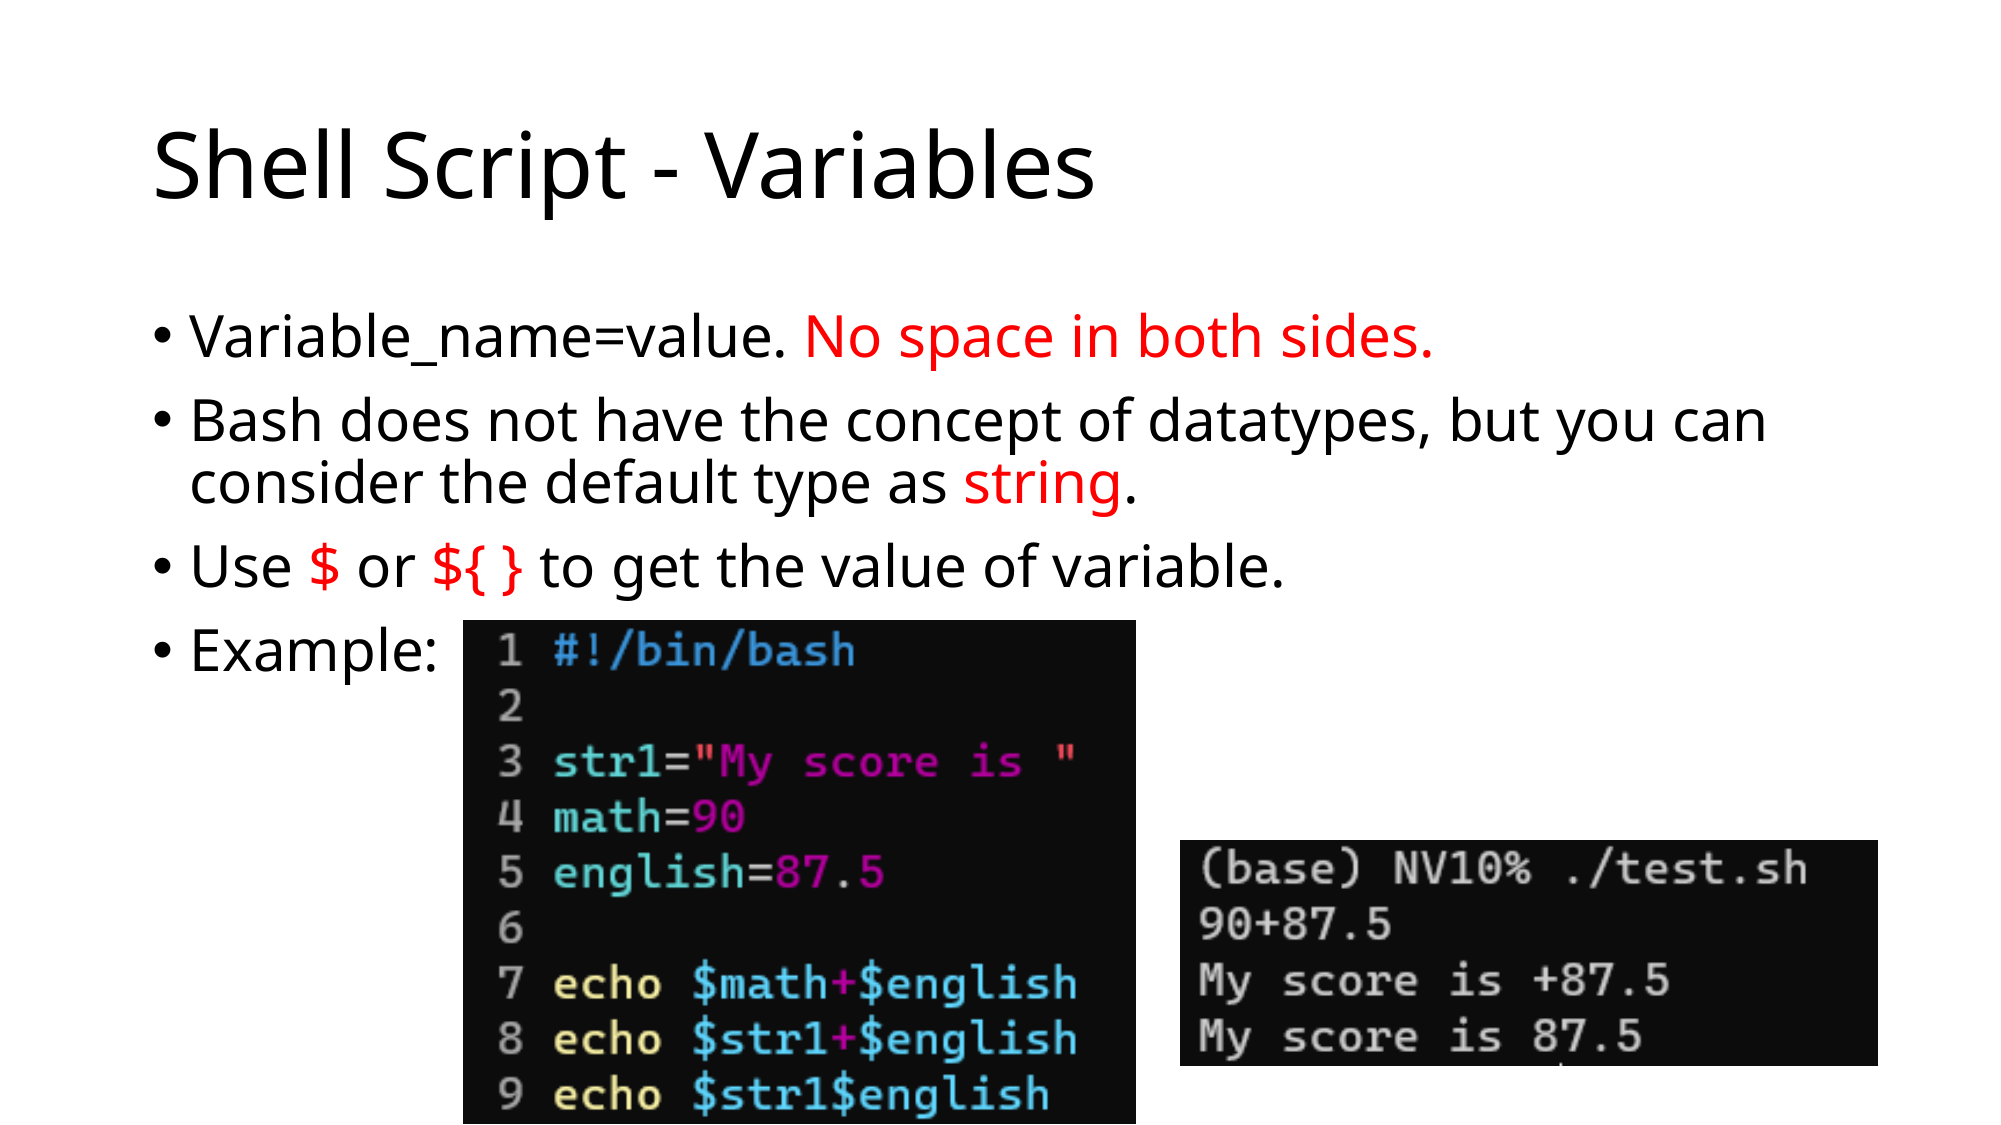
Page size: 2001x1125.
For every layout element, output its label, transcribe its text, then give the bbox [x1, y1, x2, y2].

title Shell Script - Variables [137, 59, 1863, 278]
picture [1180, 840, 1878, 1066]
list Variable_name=value. No space in both sides. Bash does not have the concept of datatypes, but you can consider the default type as string. Use $ or ${ } to get the value of variable. Example: [137, 299, 1863, 1014]
picture [463, 620, 1136, 1124]
